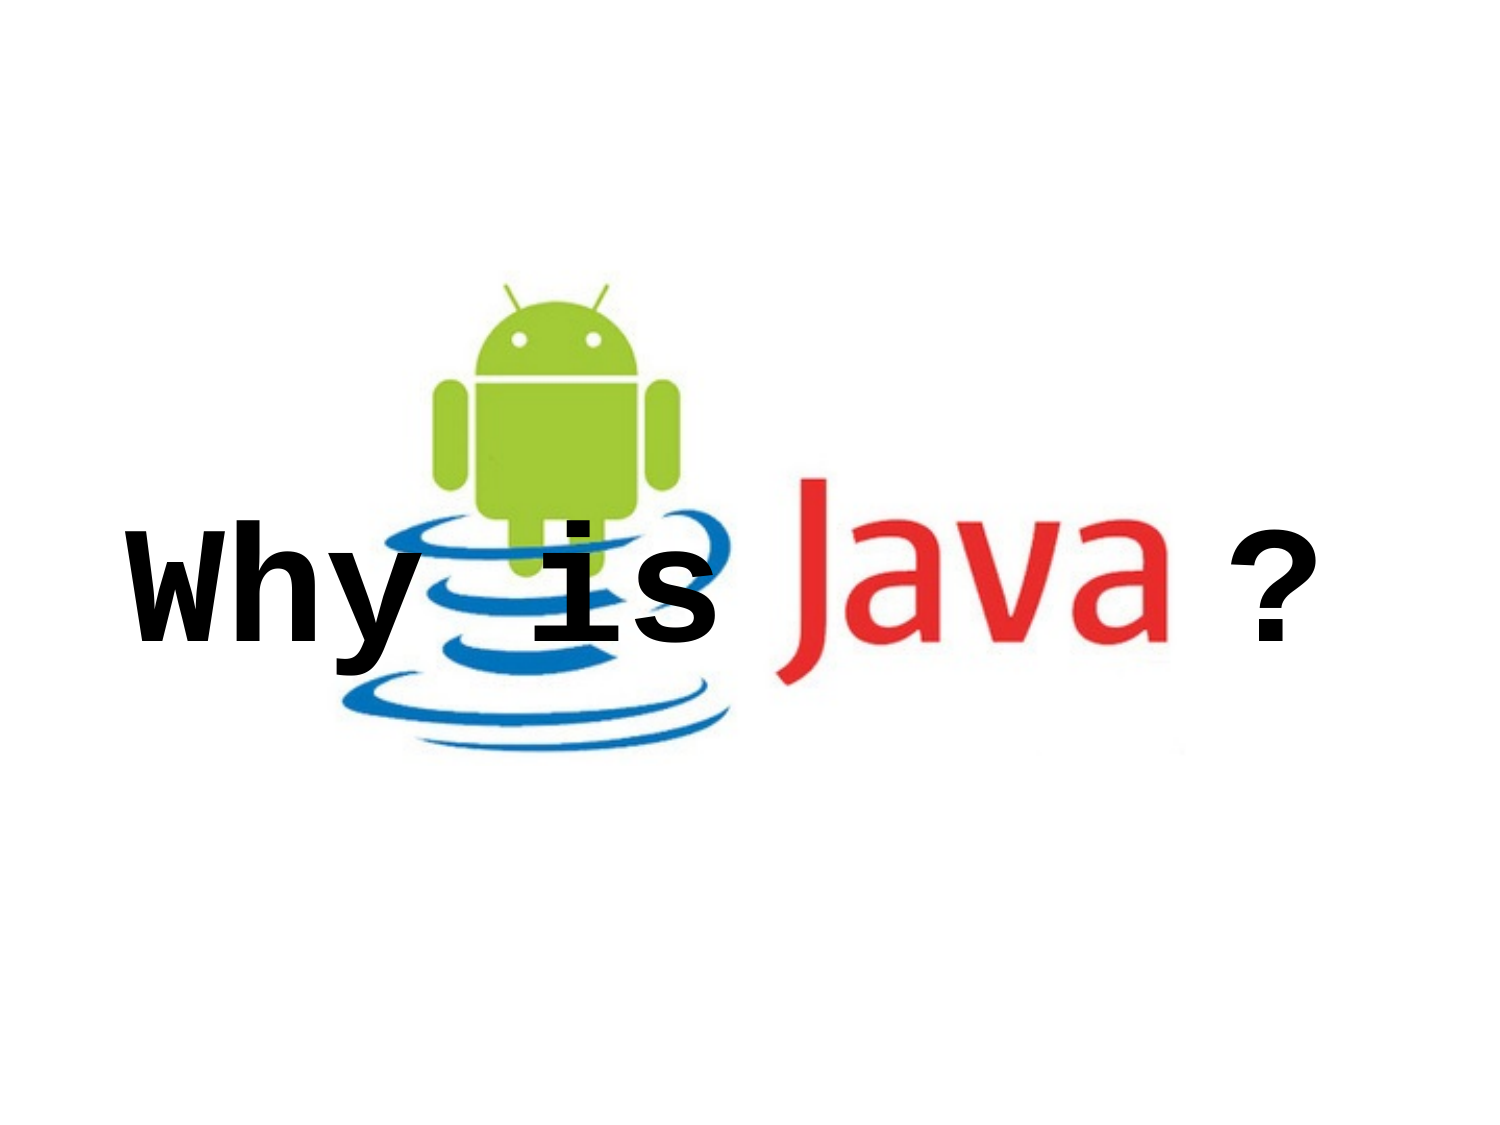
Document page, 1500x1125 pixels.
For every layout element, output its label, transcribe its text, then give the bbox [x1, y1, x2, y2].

text_box Why is ? [111, 267, 323, 682]
picture [323, 262, 1189, 766]
text_box Why is ? [1189, 267, 1399, 682]
